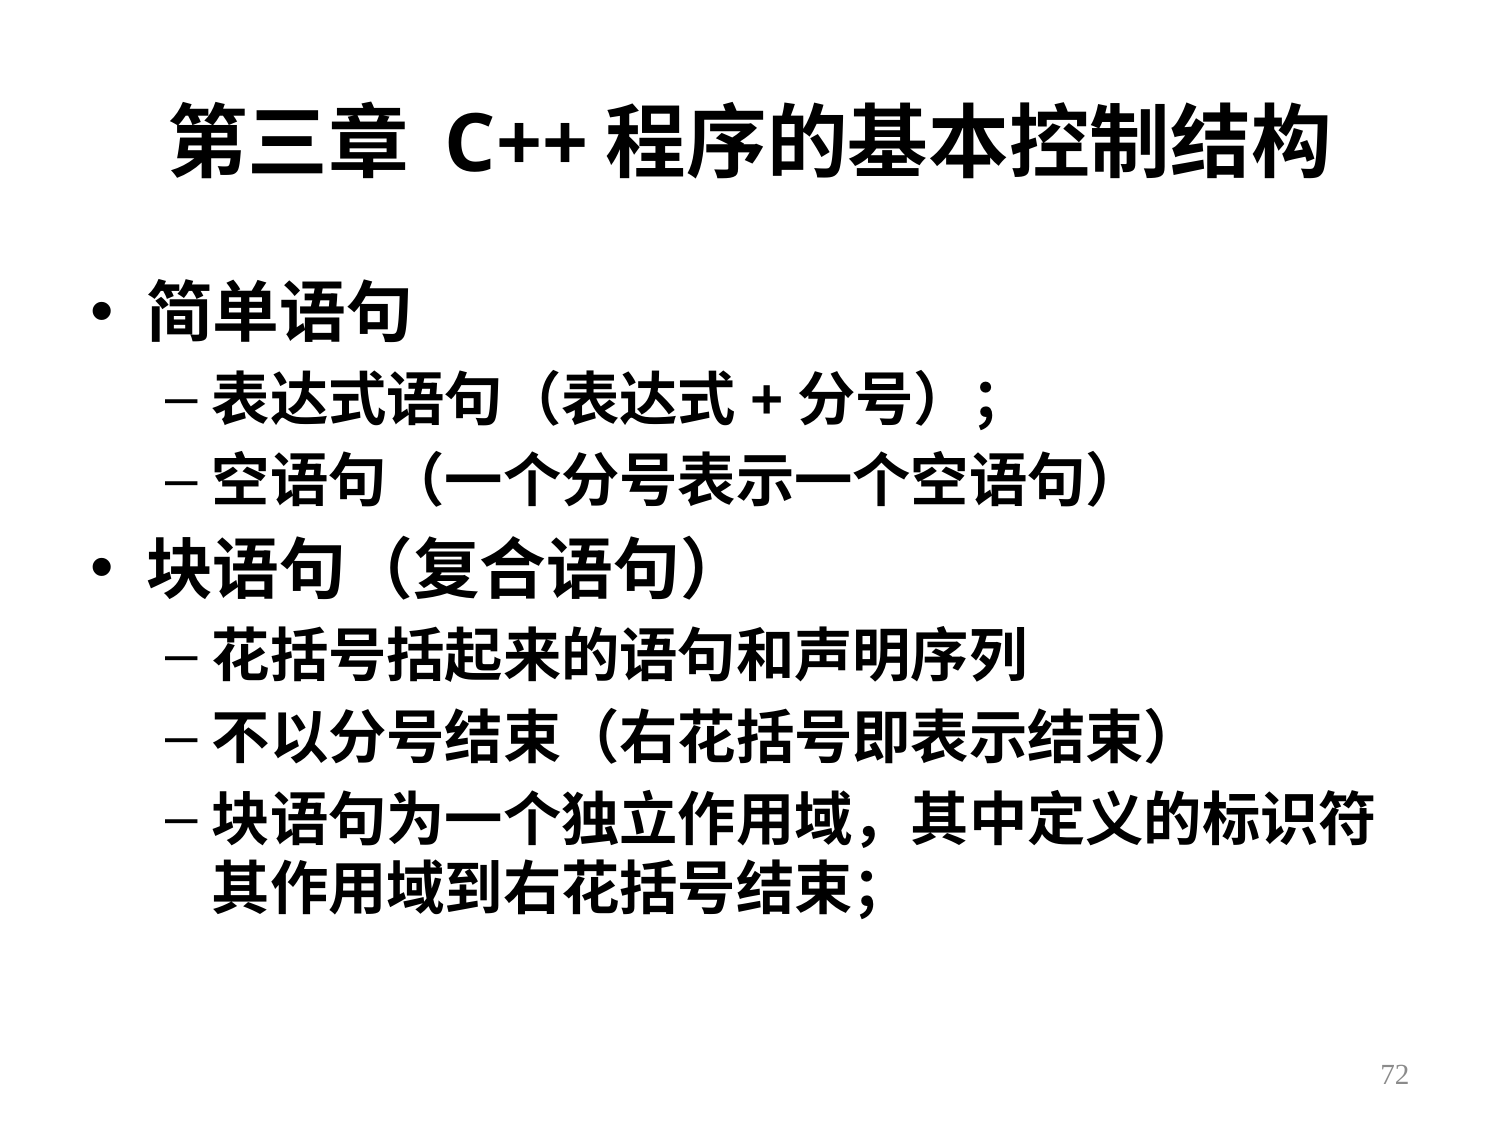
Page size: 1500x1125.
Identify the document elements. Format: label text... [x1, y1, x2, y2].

slide_number 72 [1074, 1042, 1425, 1103]
list 简单语句 表达式语句（表达式+分号）； 空语句（一个分号表示一个空语句） 块语句（复合语句） 花括号括起来的语句和声明序列 不以分号结束（右花括号即表示结束） 块语句为一个独立作用域，其中定义的标识符其作用域到右花括号结束； [75, 262, 1425, 1005]
title 第三章 C++程序的基本控制结构 [75, 45, 1425, 233]
